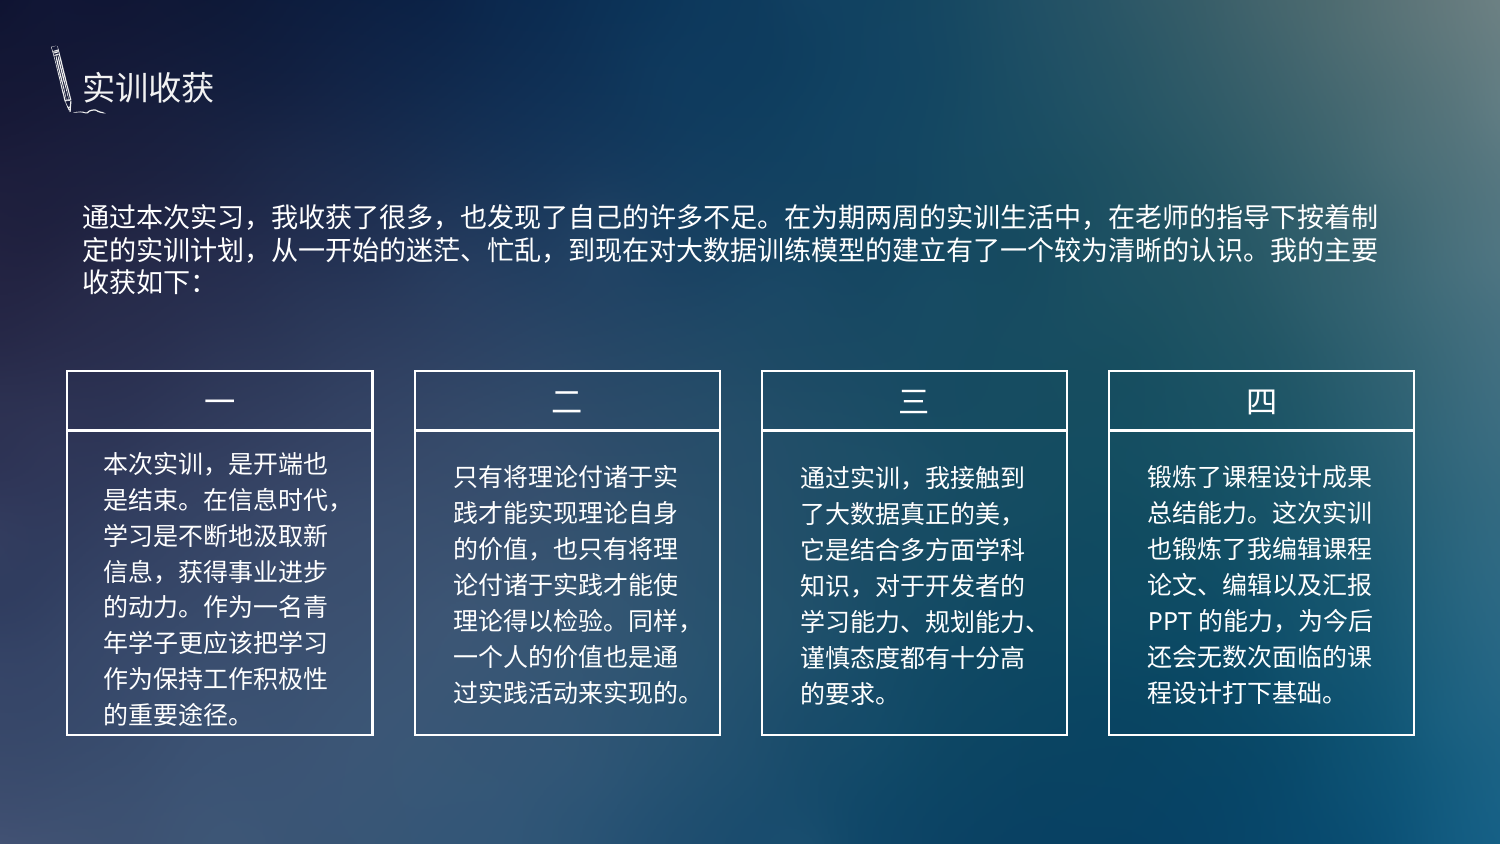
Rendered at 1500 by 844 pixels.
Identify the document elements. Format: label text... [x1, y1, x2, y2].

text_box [414, 371, 721, 736]
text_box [67, 371, 373, 738]
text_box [1109, 371, 1415, 736]
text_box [761, 371, 1068, 736]
picture [0, 0, 1500, 844]
text_box 实训收获 [67, 59, 357, 115]
text_box 通过本次实习，我收获了很多，也发现了自己的许多不足。在为期两周的实训生活中，在老师的指导下按着制定的实训计划，从一开始的迷茫、忙乱，到现在对大数据训练模型的建立有了一个较为清晰的认识。我的主要收获如下： [67, 192, 1415, 306]
